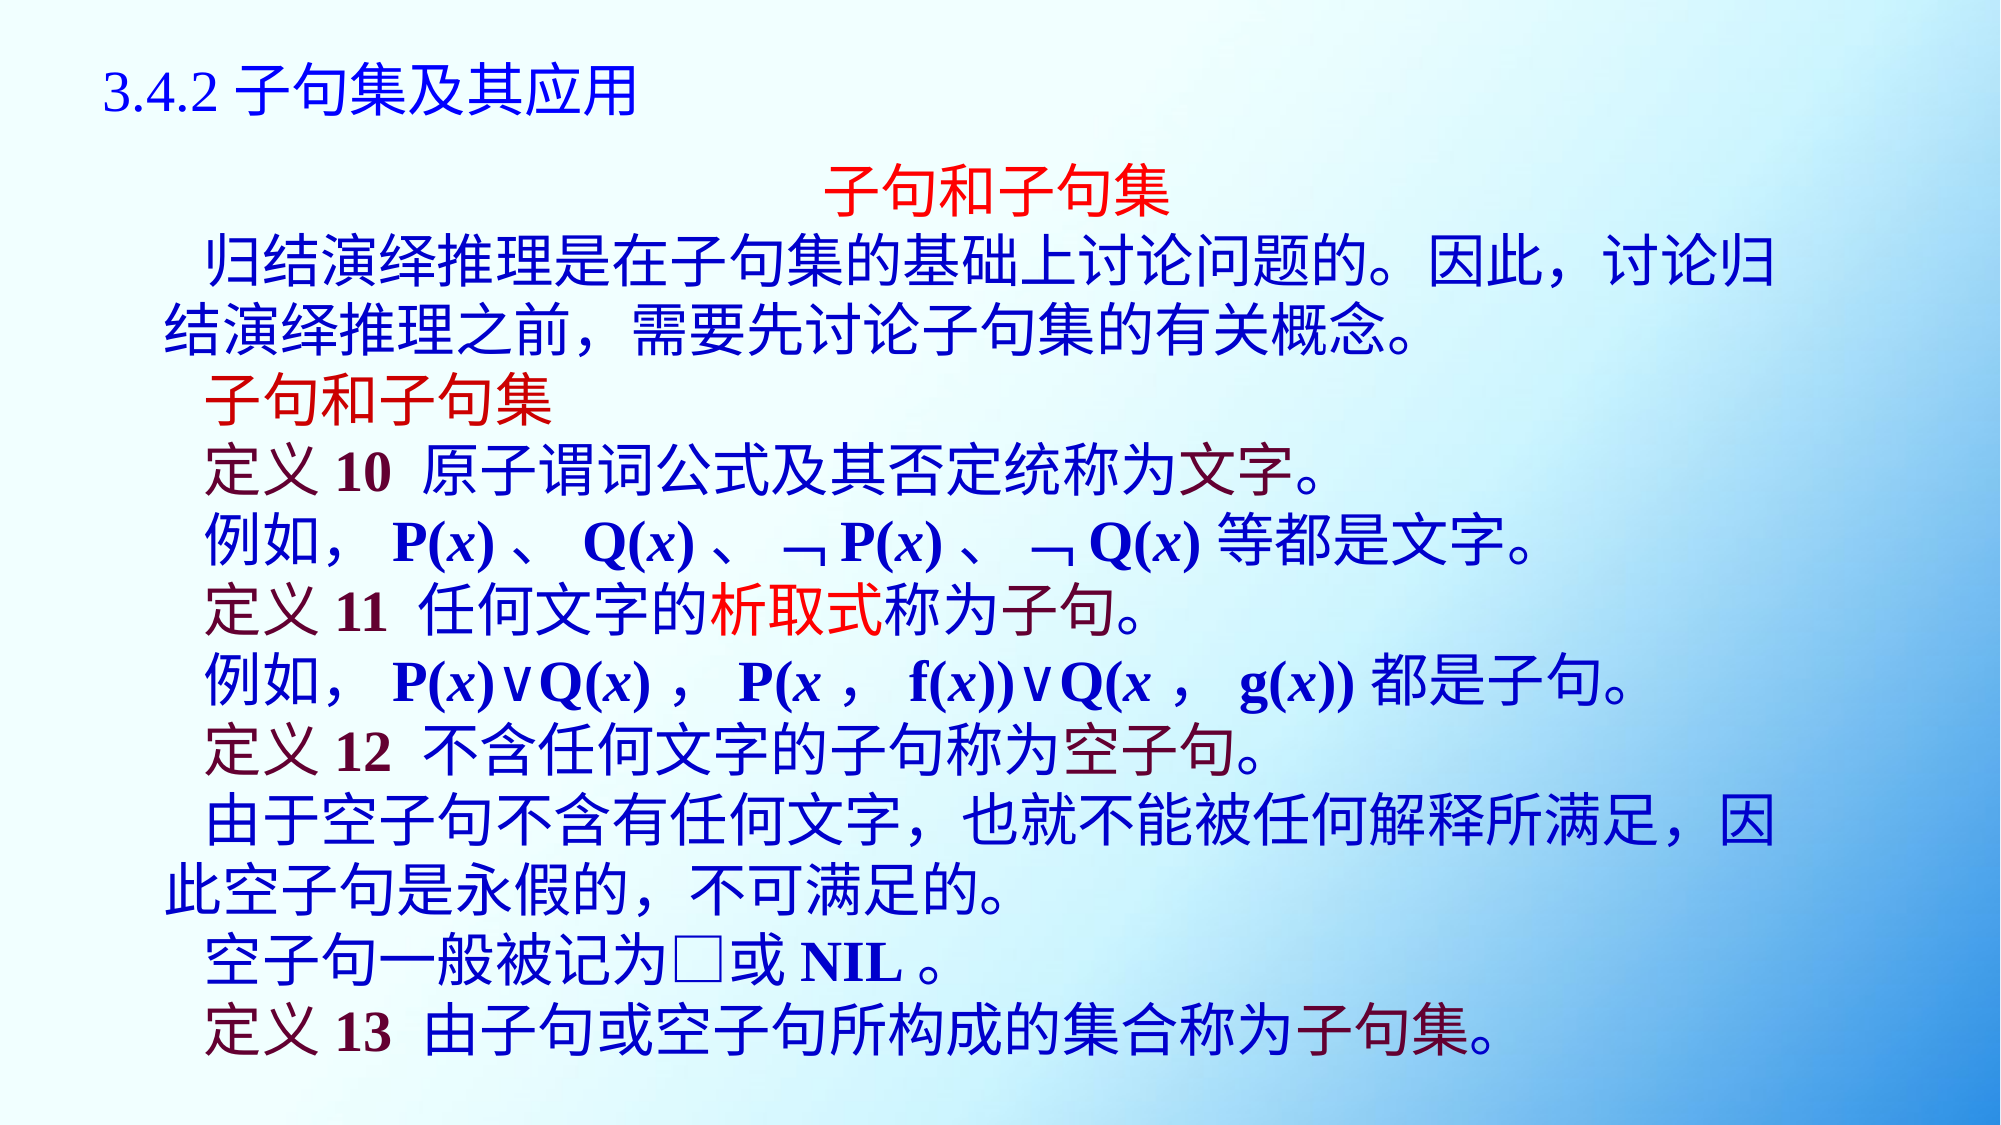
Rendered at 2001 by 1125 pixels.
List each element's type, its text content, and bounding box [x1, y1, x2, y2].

title 3.4.2子句集及其应用 [87, 39, 1438, 147]
text_box 子句和子句集 归结演绎推理是在子句集的基础上讨论问题的。因此，讨论归结演绎推理之前，需要先讨论子句集的有关概念。 子句和子句集 定义10 原子谓词公式及其否定统称为文字。 例如，P(x)、Q(x)、﹁P(x)、﹁Q(x)等都是文字。 定义11 任何文字的析取式称为子句。 例如，P(x)∨Q(x)，P(x，f(x))∨Q(x，g(x))都是子句。 定义12 不含任何文字的子句称为空子句。 由于空子句不含有任何文字，也就不能被任何解释所满足，因此空子句是永假的，不可满足的。 空子句一般被记为□或NIL。 定义13 由子句或空子句所构成的集合称为子句集。 [149, 146, 1851, 1071]
picture [0, 0, 2001, 1125]
